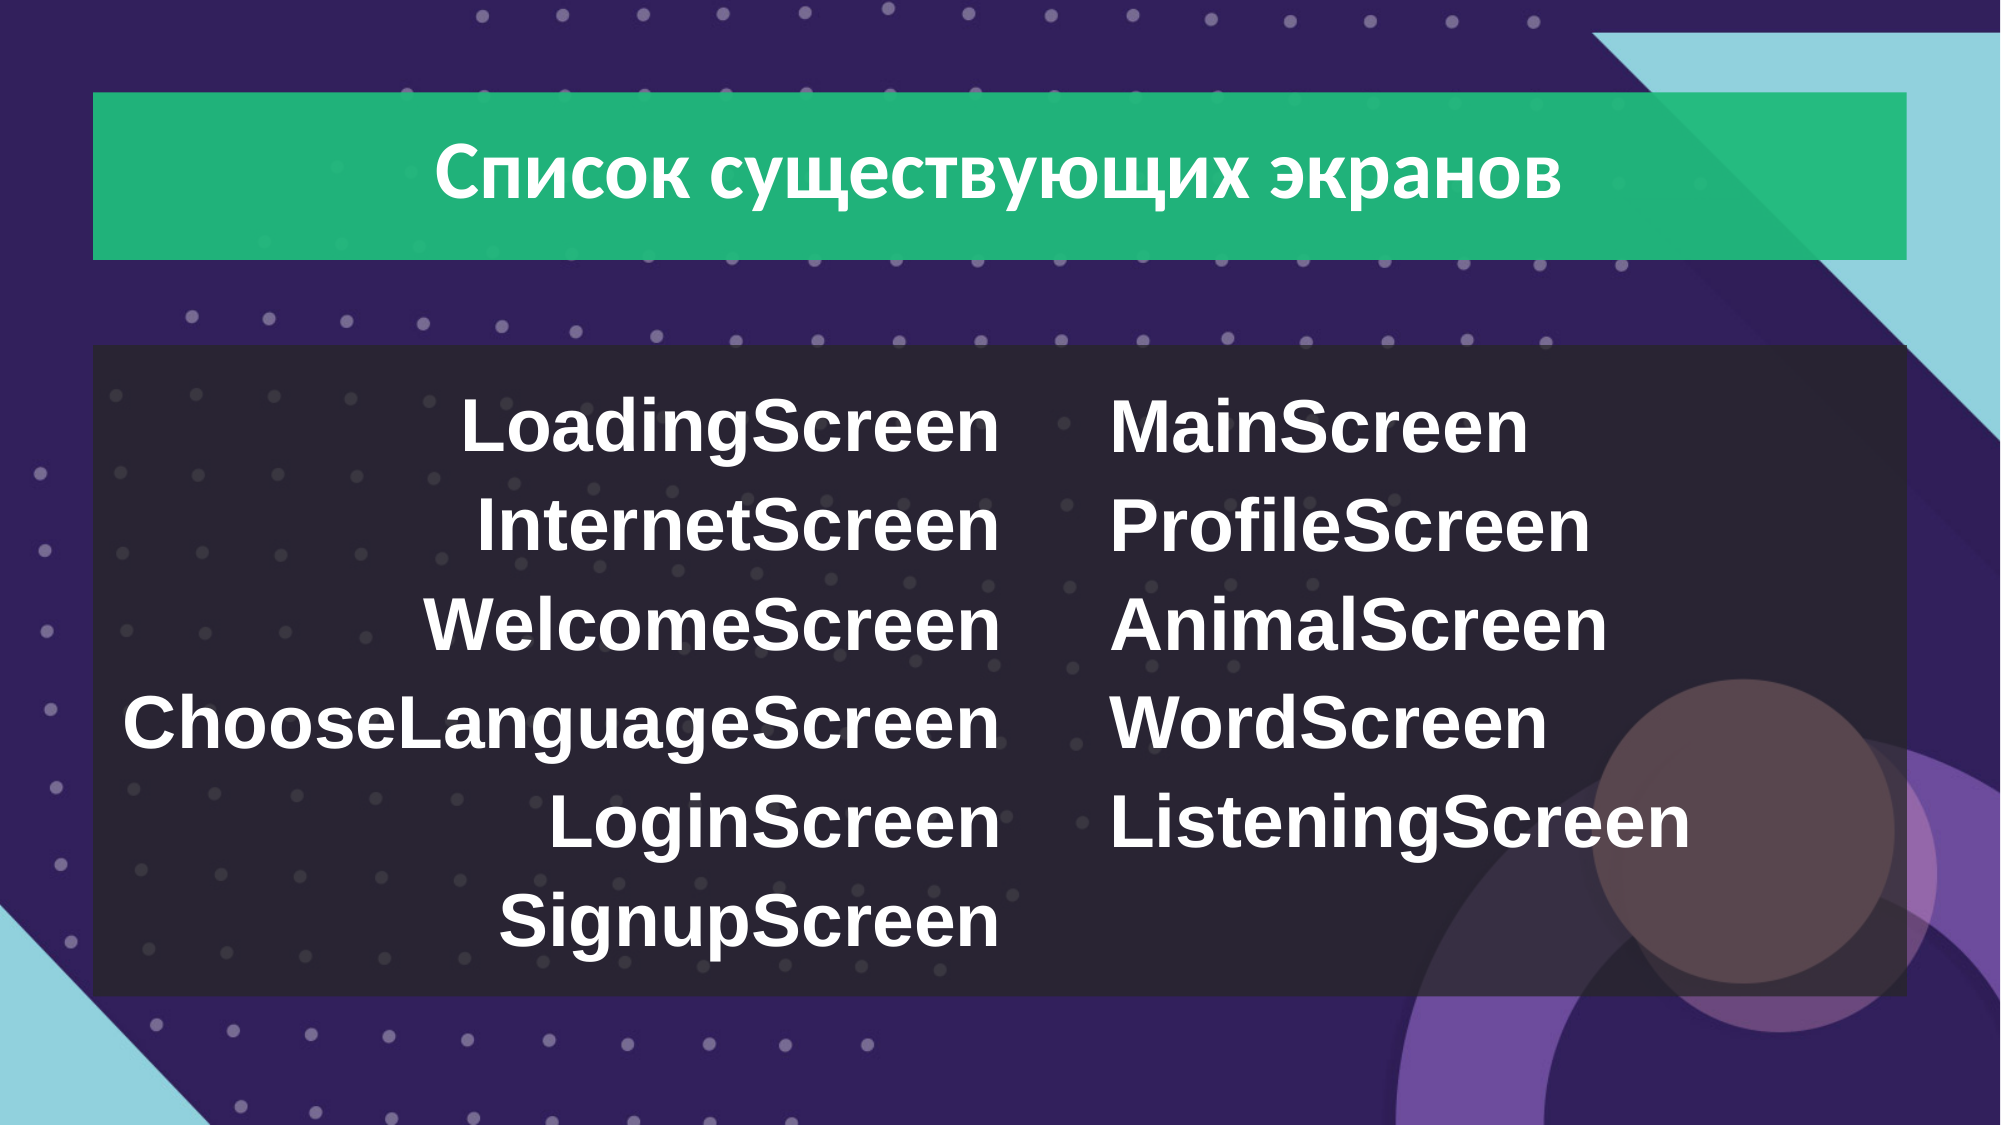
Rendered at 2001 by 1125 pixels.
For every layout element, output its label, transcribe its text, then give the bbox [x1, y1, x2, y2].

text_box [92, 91, 1908, 261]
text_box MainScreen ProfileScreen AnimalScreen WordScreen ListeningScreen [1094, 360, 1907, 906]
text_box [92, 344, 1908, 997]
picture [0, 0, 2001, 1125]
text_box Список существующих экранов [93, 119, 1907, 260]
text_box LoadingScreen InternetScreen WelcomeScreen ChooseLanguageScreen LoginScreen SignupScreen [63, 360, 1017, 1024]
